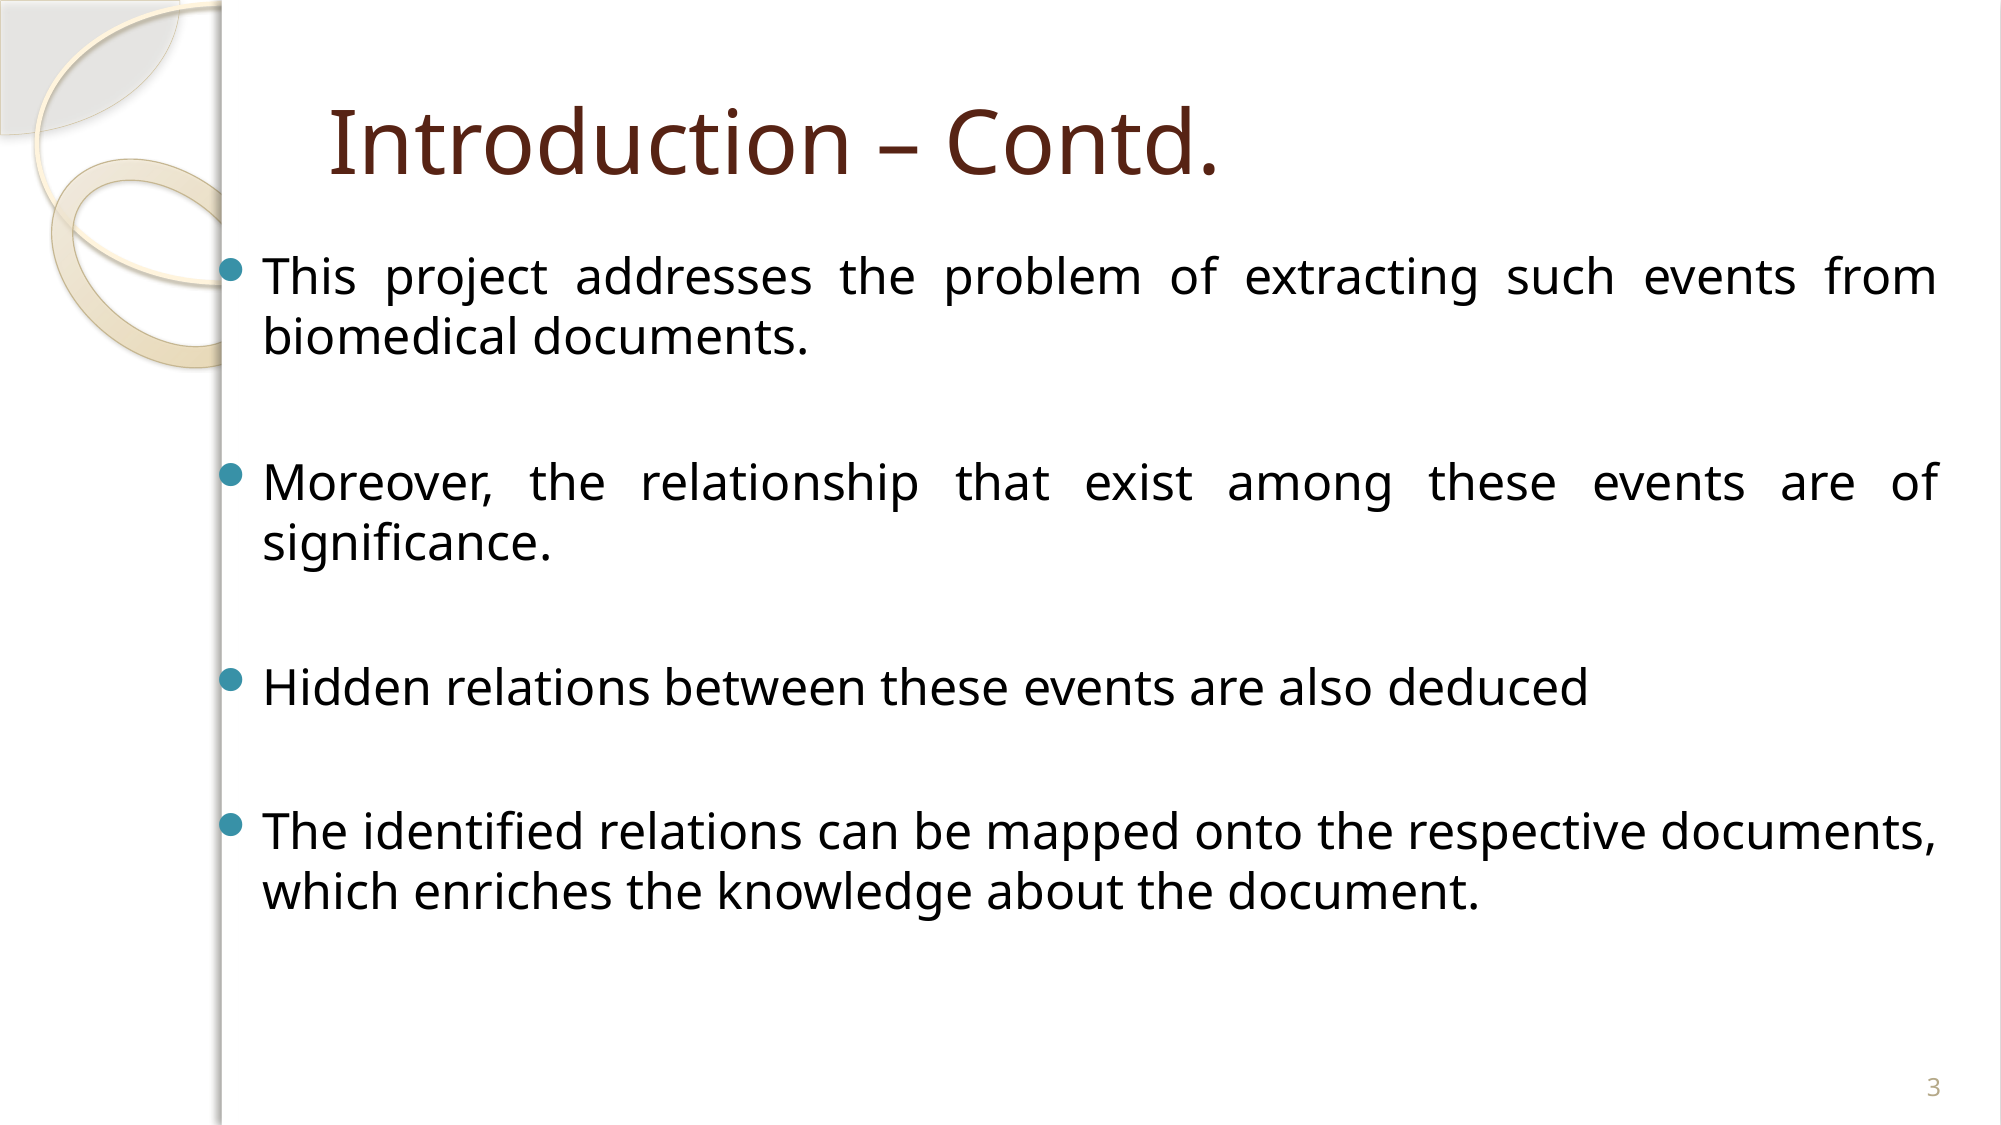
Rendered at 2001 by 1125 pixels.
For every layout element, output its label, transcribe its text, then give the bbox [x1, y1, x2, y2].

title Introduction – Contd. [313, 45, 1954, 233]
slide_number 3 [1883, 1034, 1984, 1113]
list This project addresses the problem of extracting such events from biomedical documents. Moreover, the relationship that exist among these events are of significance. Hidden relations between these events are also deduced The identified relations can be mapped onto the respective documents, which enriches the knowledge about the document. [187, 237, 1954, 1025]
